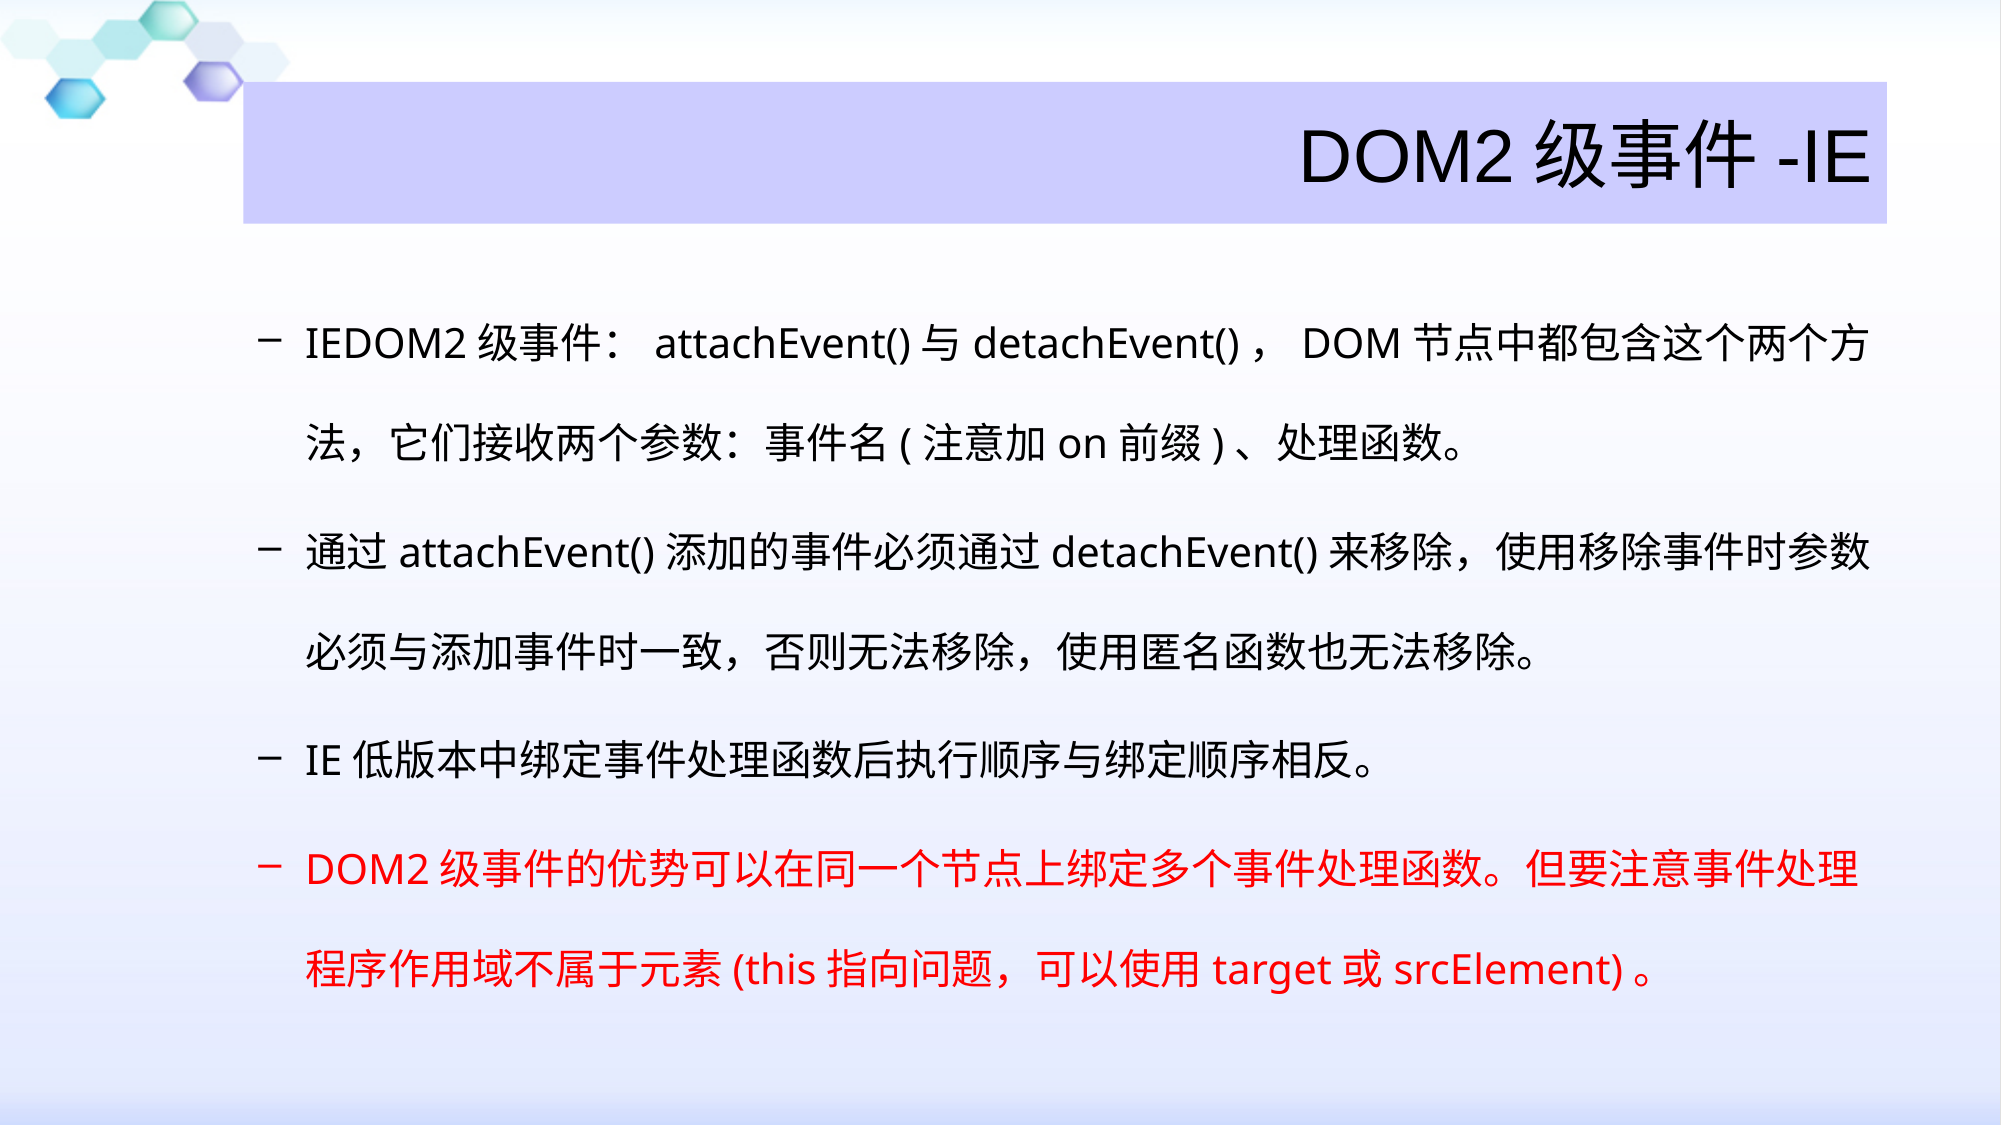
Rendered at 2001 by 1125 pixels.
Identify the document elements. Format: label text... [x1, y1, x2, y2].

title DOM2级事件-IE [243, 81, 1888, 224]
picture [0, 0, 2001, 1125]
list IEDOM2级事件：attachEvent()与detachEvent()，DOM节点中都包含这个两个方法，它们接收两个参数：事件名(注意加on前缀)、处理函数。 通过attachEvent()添加的事件必须通过detachEvent()来移除，使用移除事件时参数必须与添加事件时一致，否则无法移除，使用匿名函数也无法移除。 IE低版本中绑定事件处理函数后执行顺序与绑定顺序相反。 DOM2级事件的优势可以在同一个节点上绑定多个事件处理函数。但要注意事件处理程序作用域不属于元素(this指向问题，可以使用target或srcElement)。 [243, 259, 1888, 1088]
